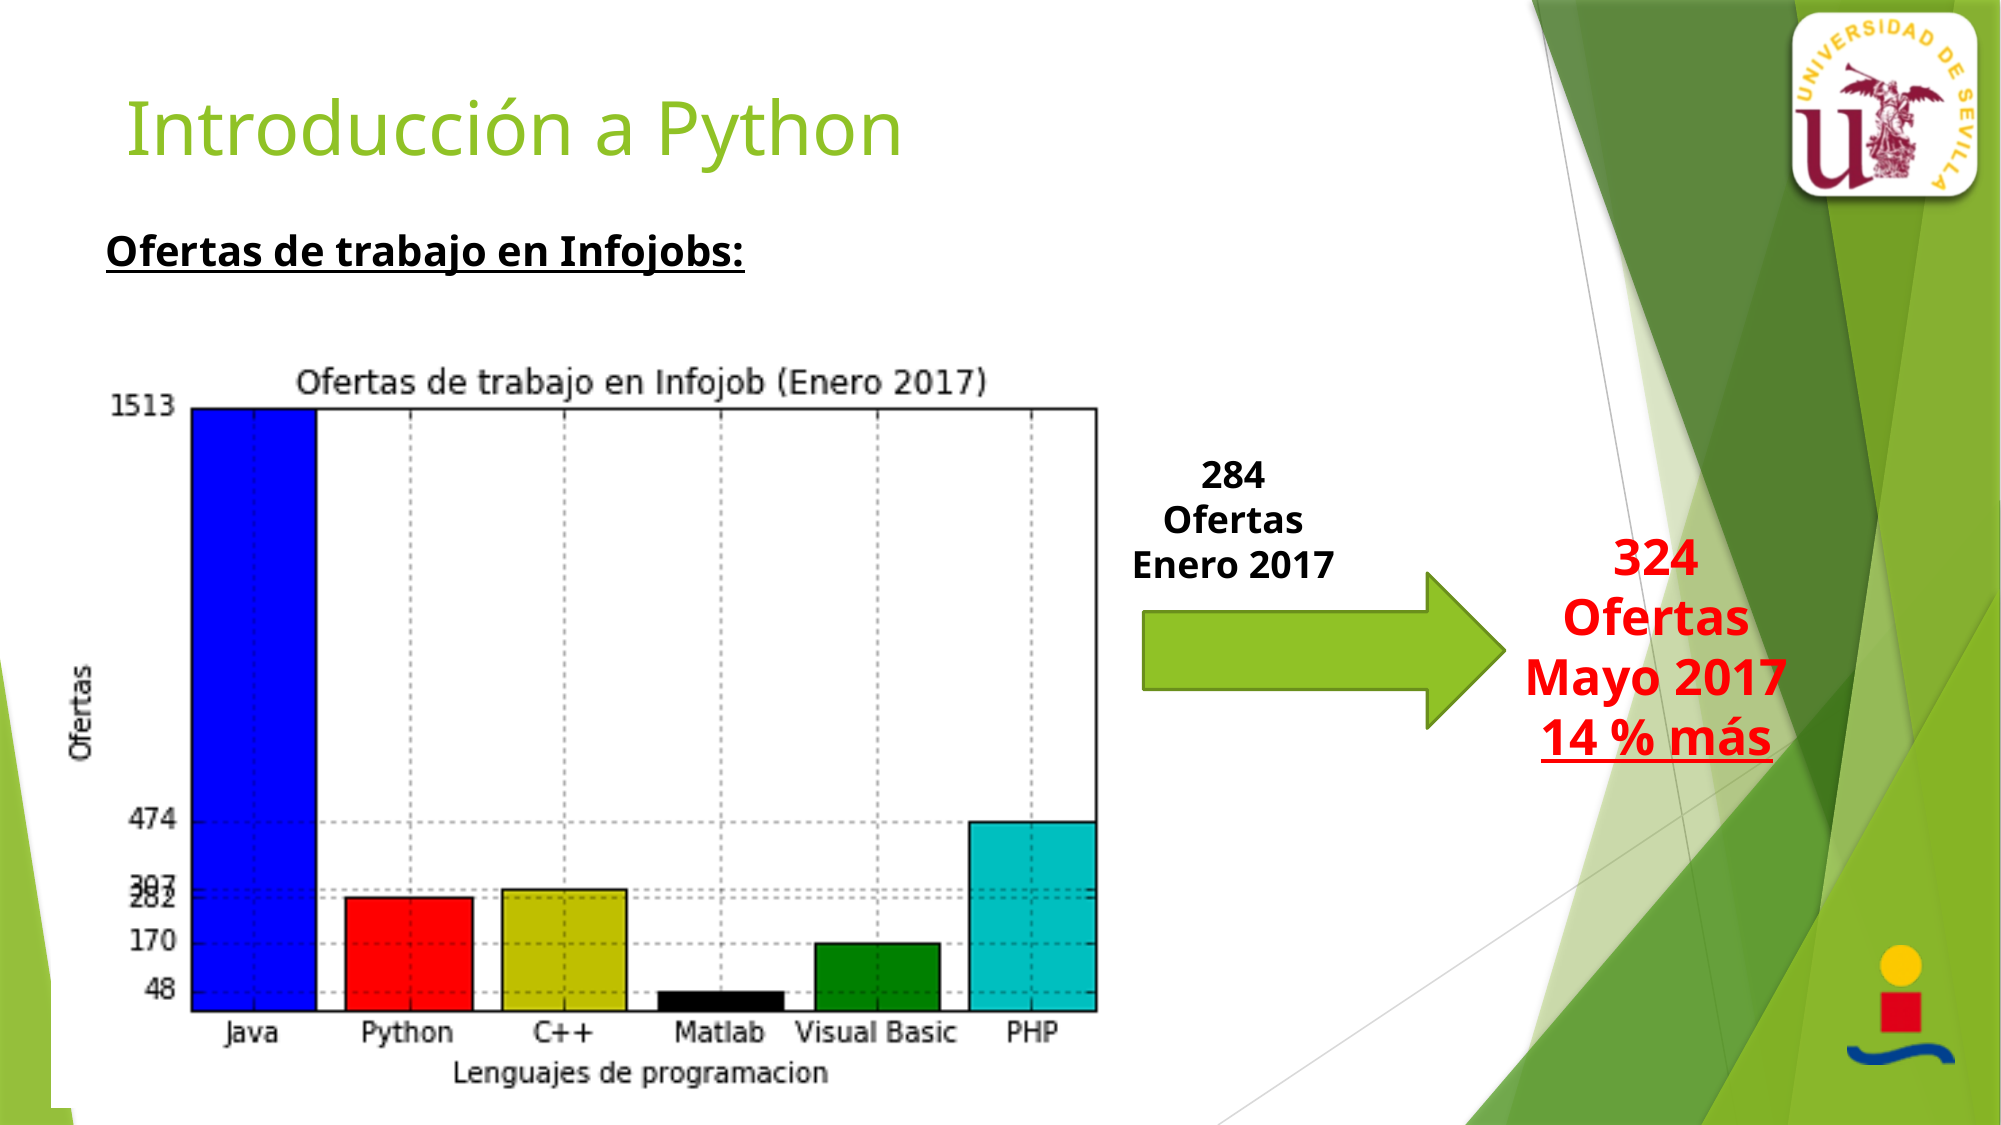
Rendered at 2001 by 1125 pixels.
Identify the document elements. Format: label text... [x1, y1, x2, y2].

text_box [1141, 571, 1507, 730]
text_box Ofertas de trabajo en Infojobs: [91, 217, 760, 283]
picture [1847, 945, 1955, 1065]
picture [1766, 0, 1996, 229]
title Introducción a Python [111, 72, 1522, 197]
text_box 324 Ofertas Mayo 2017 14 % más [1509, 517, 1804, 818]
picture [50, 348, 1112, 1108]
text_box 284 Ofertas Enero 2017 [1116, 444, 1350, 594]
